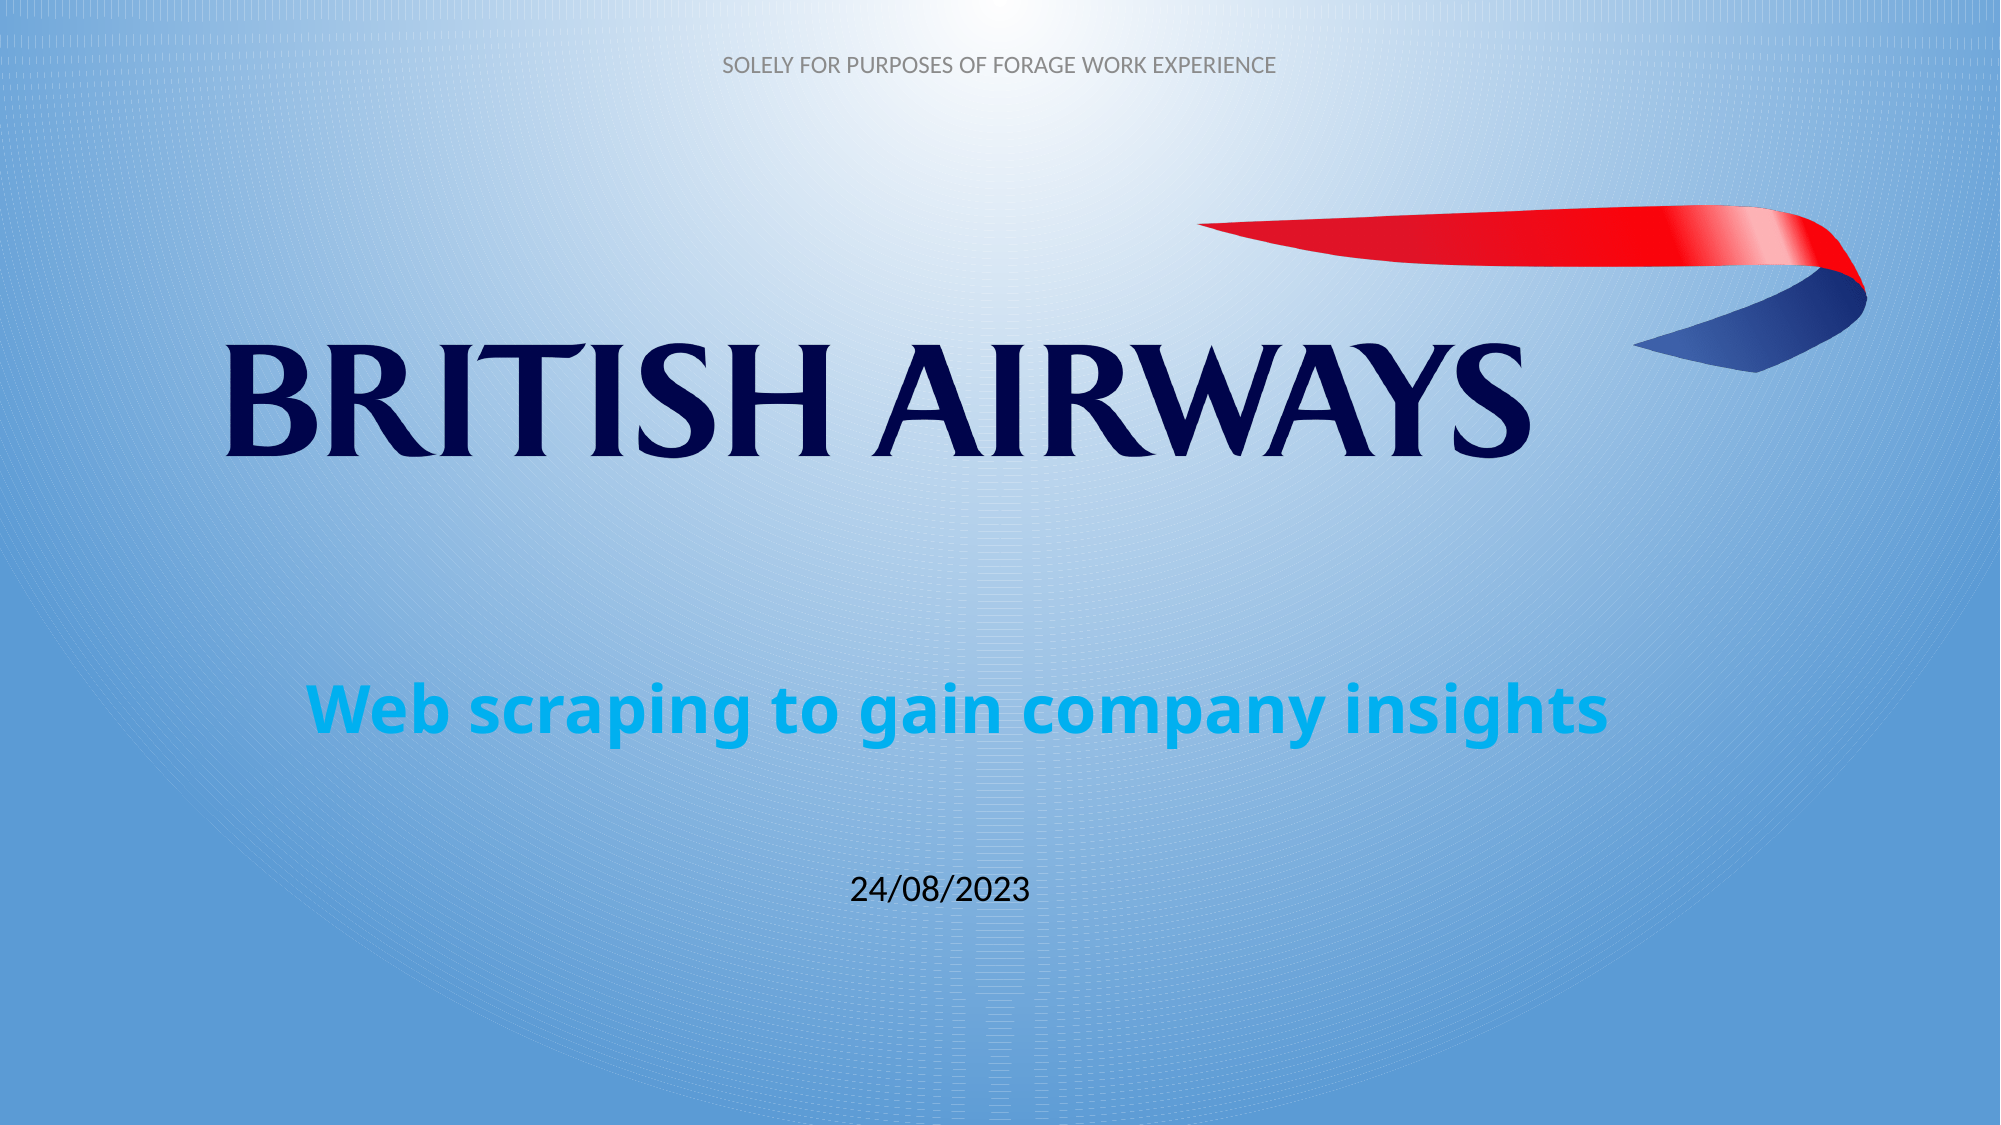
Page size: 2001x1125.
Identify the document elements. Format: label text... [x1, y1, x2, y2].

text_box 24/08/2023 [700, 856, 1180, 916]
picture [165, 110, 1923, 627]
subtitle Web scraping to gain company insights [208, 668, 1709, 941]
